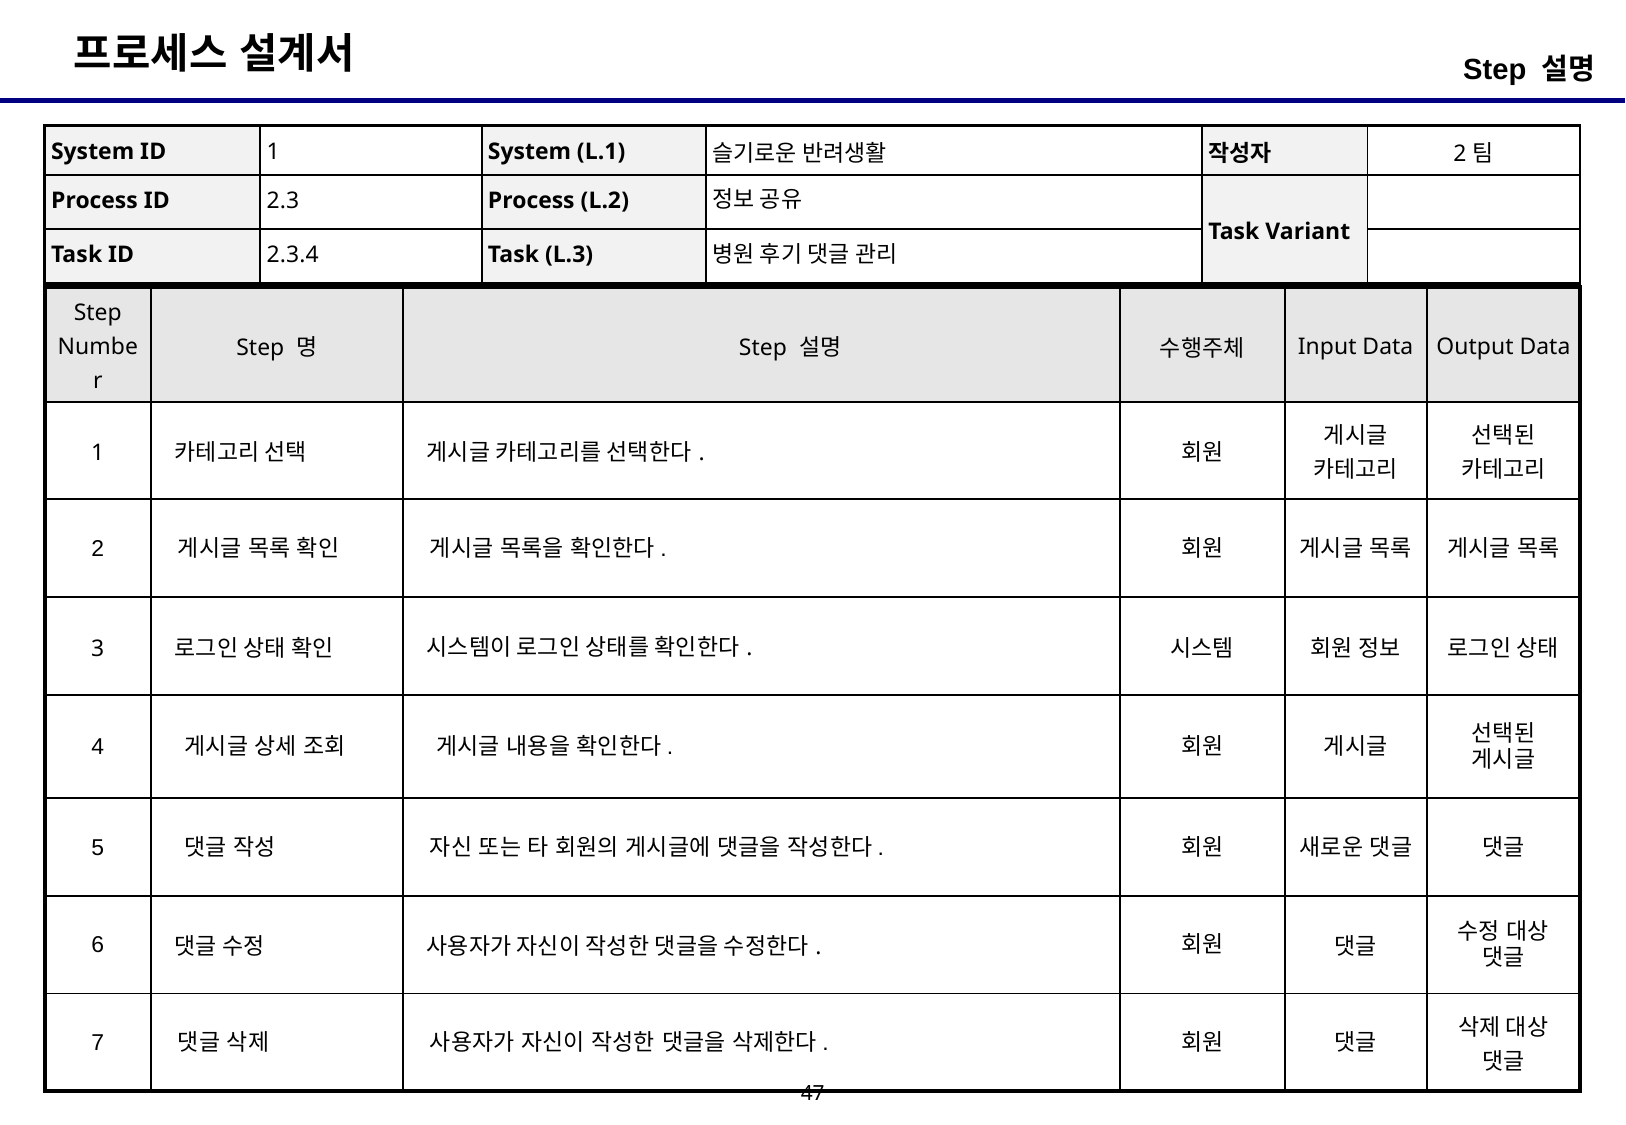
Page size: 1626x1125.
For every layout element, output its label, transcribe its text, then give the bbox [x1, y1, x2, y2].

table_cell 댓글 [1428, 799, 1578, 895]
table_cell 5 [47, 799, 150, 895]
table_cell 시스템 [1121, 598, 1284, 694]
table_cell 사용자가 자신이 작성한 댓글을 수정한다. [404, 897, 1119, 993]
table_cell 선택된 게시글 [1428, 696, 1578, 797]
table_header Output Data [1428, 289, 1578, 401]
table_cell 1 [47, 403, 150, 498]
table_cell 게시글 내용을 확인한다. [404, 696, 1119, 797]
table_cell 댓글 [1286, 994, 1426, 1089]
table_cell 7 [47, 994, 150, 1089]
table_header System ID [46, 127, 259, 174]
table_cell Task (L.3) [483, 230, 705, 282]
table_cell 4 [47, 696, 150, 797]
table_cell 게시글 목록 확인 [152, 500, 402, 596]
table_cell 2.3 [261, 176, 481, 228]
table_cell 사용자가 자신이 작성한 댓글을 삭제한다. [404, 994, 1119, 1089]
table_cell [1368, 230, 1579, 282]
table_cell 회원 정보 [1286, 598, 1426, 694]
table_header 작성자 [1203, 127, 1367, 174]
table_cell 병원 후기 댓글 관리 [707, 230, 1201, 282]
table_header Step 명 [152, 289, 402, 401]
table_cell [1368, 176, 1579, 228]
table_header System (L.1) [483, 127, 705, 174]
table_cell 게시글 카테고리를 선택한다. [404, 403, 1119, 498]
table_header Step Number [47, 289, 150, 401]
table_cell 게시글 목록 [1428, 500, 1578, 596]
table_cell 회원 [1121, 994, 1284, 1089]
table_header 수행주체 [1121, 289, 1284, 401]
table_header 2팀 [1368, 127, 1579, 174]
table_header 1 [261, 127, 481, 174]
table_cell 댓글 작성 [152, 799, 402, 895]
table_cell 회원 [1121, 696, 1284, 797]
table_cell 회원 [1121, 799, 1284, 895]
table_cell 자신 또는 타 회원의 게시글에 댓글을 작성한다. [404, 799, 1119, 895]
table_cell 6 [47, 897, 150, 993]
table_cell 회원 [1121, 897, 1284, 993]
table_cell 선택된 카테고리 [1428, 403, 1578, 498]
table_cell 회원 [1121, 403, 1284, 498]
table_cell 댓글 [1286, 897, 1426, 993]
table_cell 2.3.4 [261, 230, 481, 282]
table_cell 게시글 [1286, 696, 1426, 797]
table_cell 3 [47, 598, 150, 694]
table_cell 2 [47, 500, 150, 596]
table_cell 새로운 댓글 [1286, 799, 1426, 895]
table_cell 게시글 목록 [1286, 500, 1426, 596]
table_cell 회원 [1121, 500, 1284, 596]
table_header 슬기로운 반려생활 [707, 127, 1201, 174]
table_cell 삭제 대상 댓글 [1428, 994, 1578, 1089]
table_cell 로그인 상태 [1428, 598, 1578, 694]
table_cell 정보 공유 [707, 176, 1201, 228]
table_cell 로그인 상태 확인 [152, 598, 402, 694]
table_cell Task Variant [1203, 176, 1367, 282]
list Step 설명 [1107, 42, 1604, 102]
table_cell 게시글 상세 조회 [152, 696, 402, 797]
table_header Input Data [1286, 289, 1426, 401]
table_cell 댓글 수정 [152, 897, 402, 993]
table_cell 게시글 목록을 확인한다. [404, 500, 1119, 596]
table_cell Task ID [46, 230, 259, 282]
table_cell 댓글 삭제 [152, 994, 402, 1089]
table_cell 카테고리 선택 [152, 403, 402, 498]
table_cell 시스템이 로그인 상태를 확인한다. [404, 598, 1119, 694]
table_cell Process (L.2) [483, 176, 705, 228]
table_cell 게시글 카테고리 [1286, 403, 1426, 498]
table_header Step 설명 [404, 289, 1119, 401]
table_cell Process ID [46, 176, 259, 228]
table_cell 수정 대상 댓글 [1428, 897, 1578, 993]
